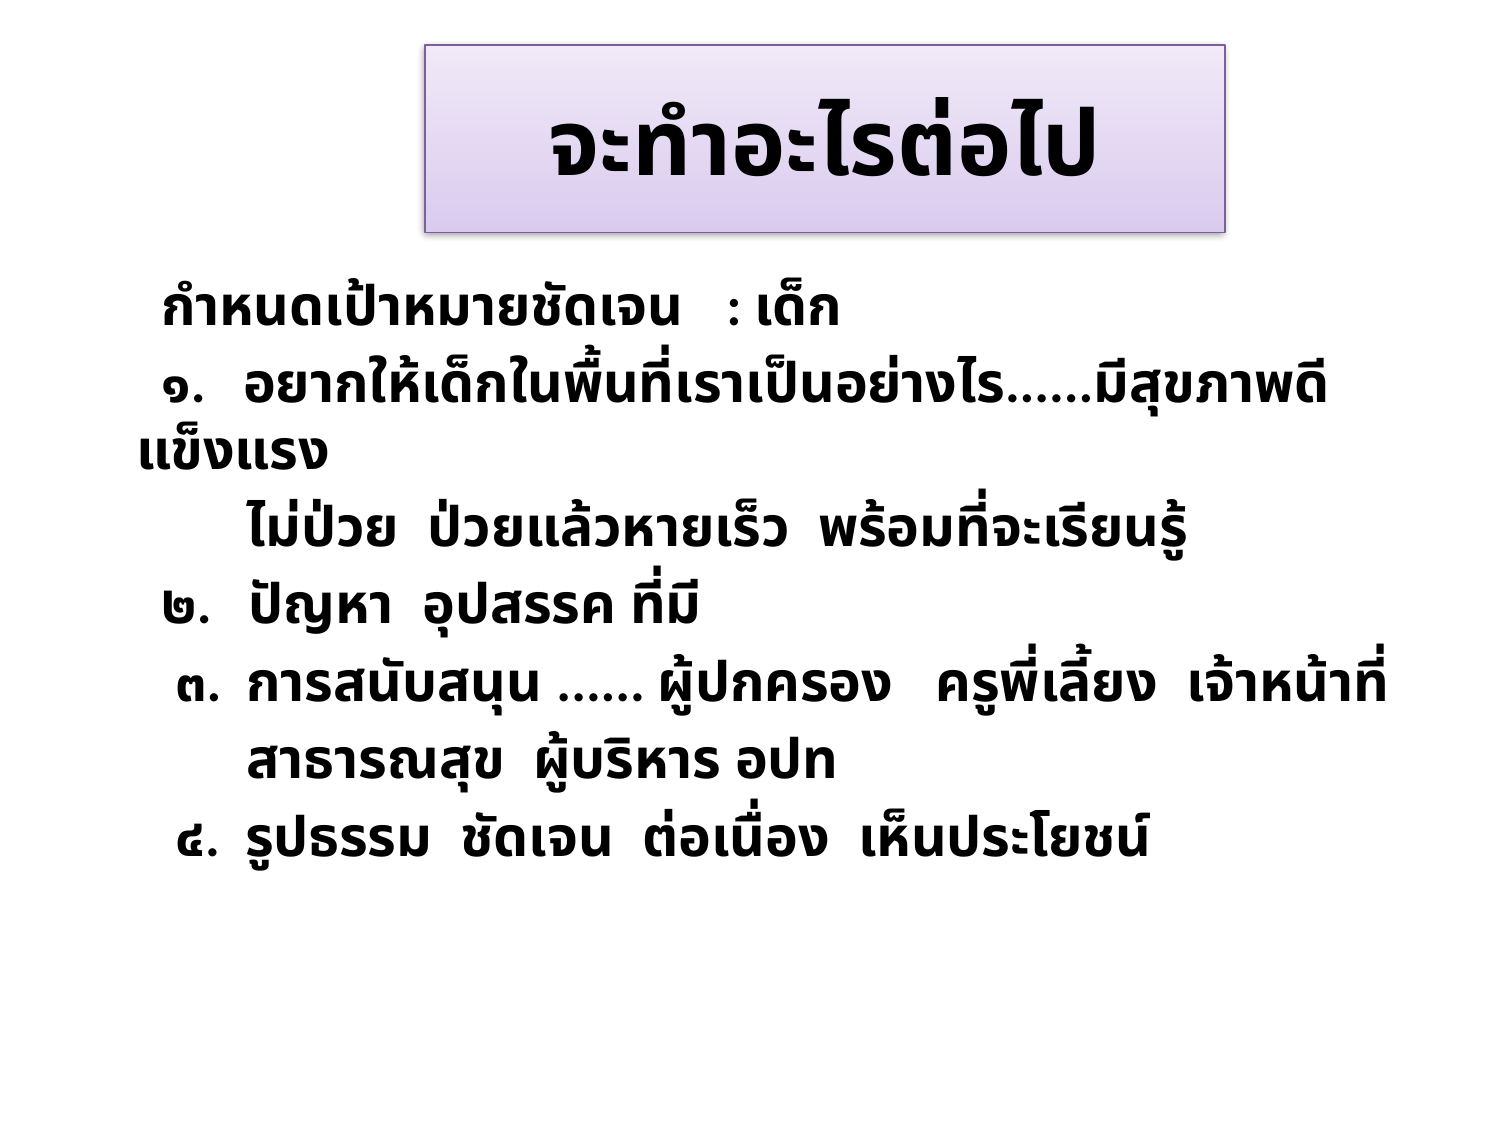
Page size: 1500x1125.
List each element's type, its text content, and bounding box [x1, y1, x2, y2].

title จะทำอะไรต่อไป [424, 44, 1226, 233]
list กำหนดเป้าหมายชัดเจน : เด็ก ๑. อยากให้เด็กในพื้นที่เราเป็นอย่างไร......มีสุขภาพดี แข็งแรง ไม่ป่วย ป่วยแล้วหายเร็ว พร้อมที่จะเรียนรู้ ๒. ปัญหา อุปสรรค ที่มี ๓. การสนับสนุน ...... ผู้ปกครอง ครูพี่เลี้ยง เจ้าหน้าที่ สาธารณสุข ผู้บริหาร อปท ๔. รูปธรรม ชัดเจน ต่อเนื่อง เห็นประโยชน์ [75, 262, 1425, 1005]
